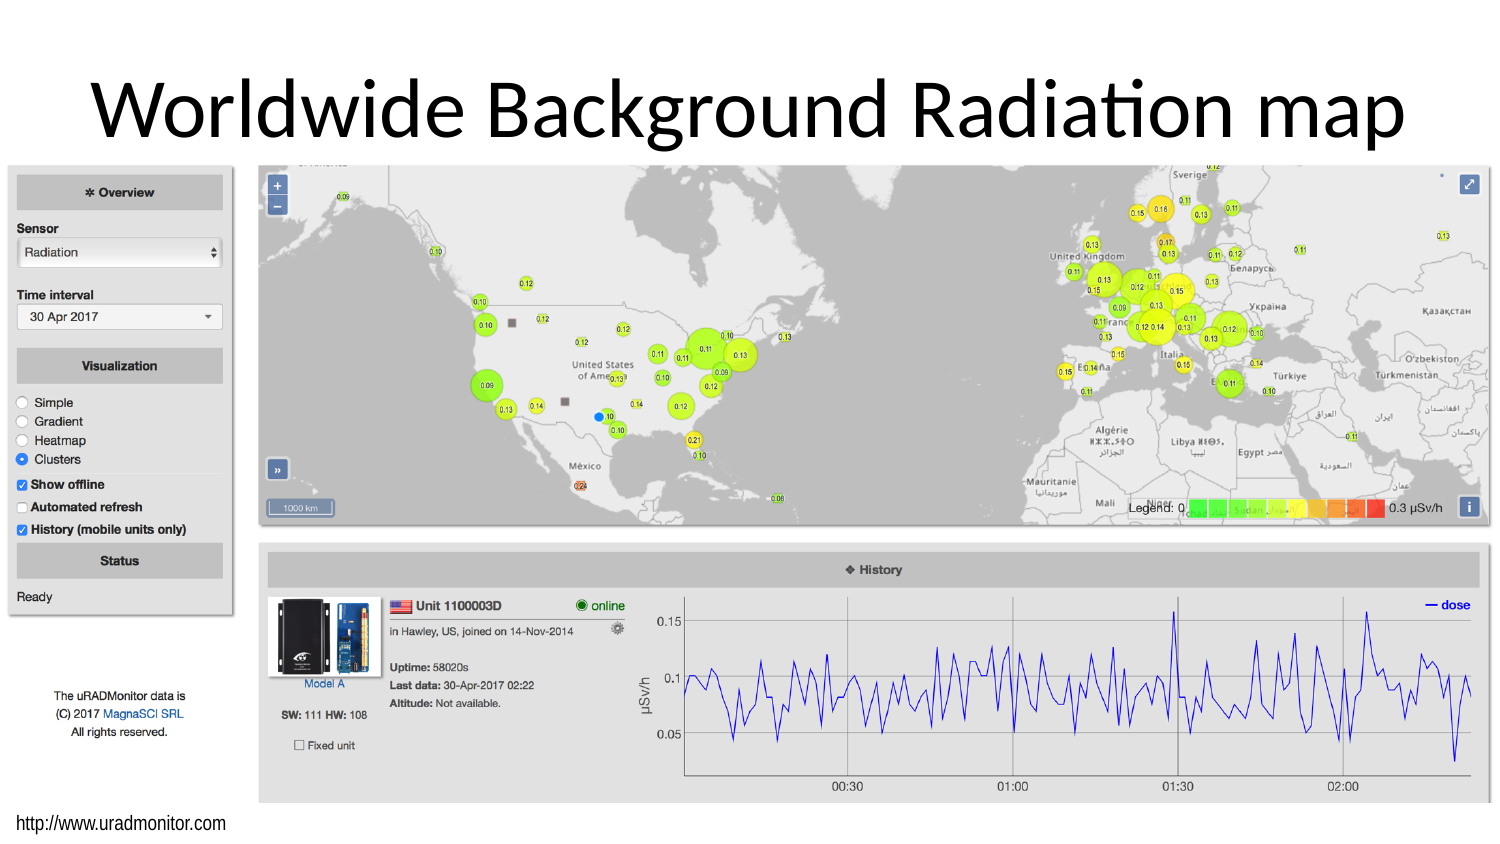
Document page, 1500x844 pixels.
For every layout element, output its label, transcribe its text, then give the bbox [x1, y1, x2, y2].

title Worldwide Background Radiation map [75, 33, 1425, 154]
text_box http://www.uradmonitor.com [1, 811, 242, 842]
picture [0, 156, 1500, 803]
